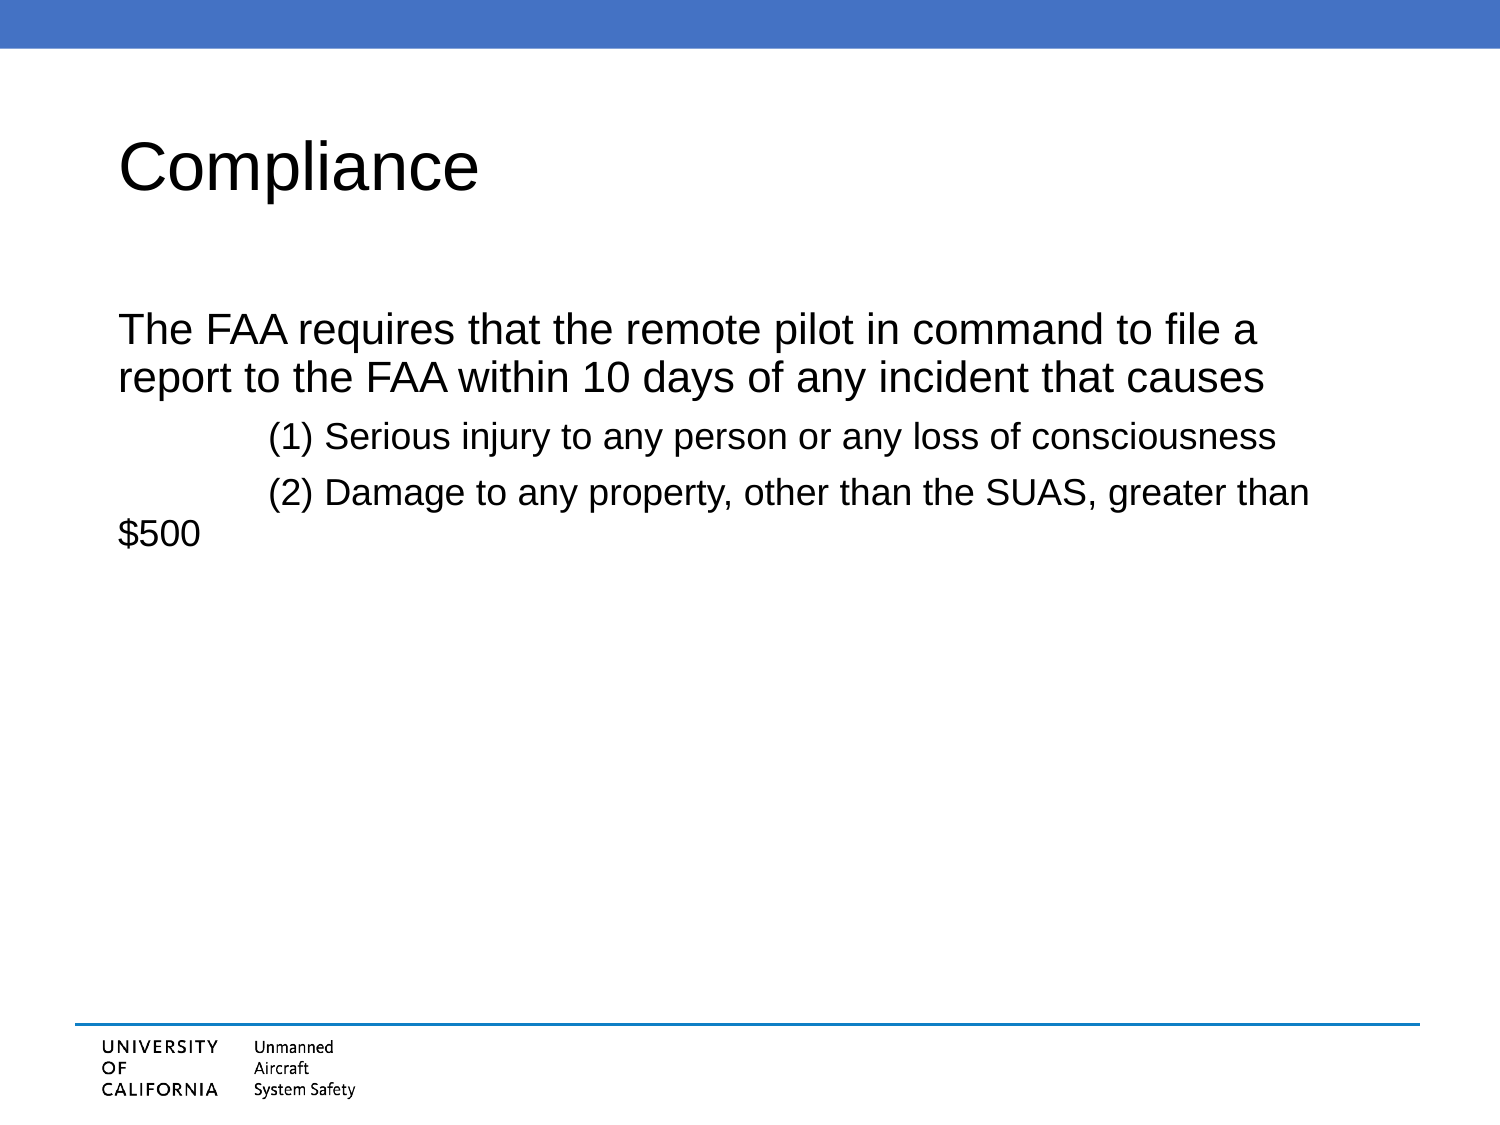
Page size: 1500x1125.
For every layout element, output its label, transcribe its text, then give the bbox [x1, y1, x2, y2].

title Compliance [103, 59, 1397, 278]
picture [75, 1016, 382, 1116]
list The FAA requires that the remote pilot in command to file a report to the FAA within 10 days of any incident that causes (1) Serious injury to any person or any loss of consciousness (2) Damage to any property, other than the SUAS, greater than $500 [103, 299, 1397, 1014]
